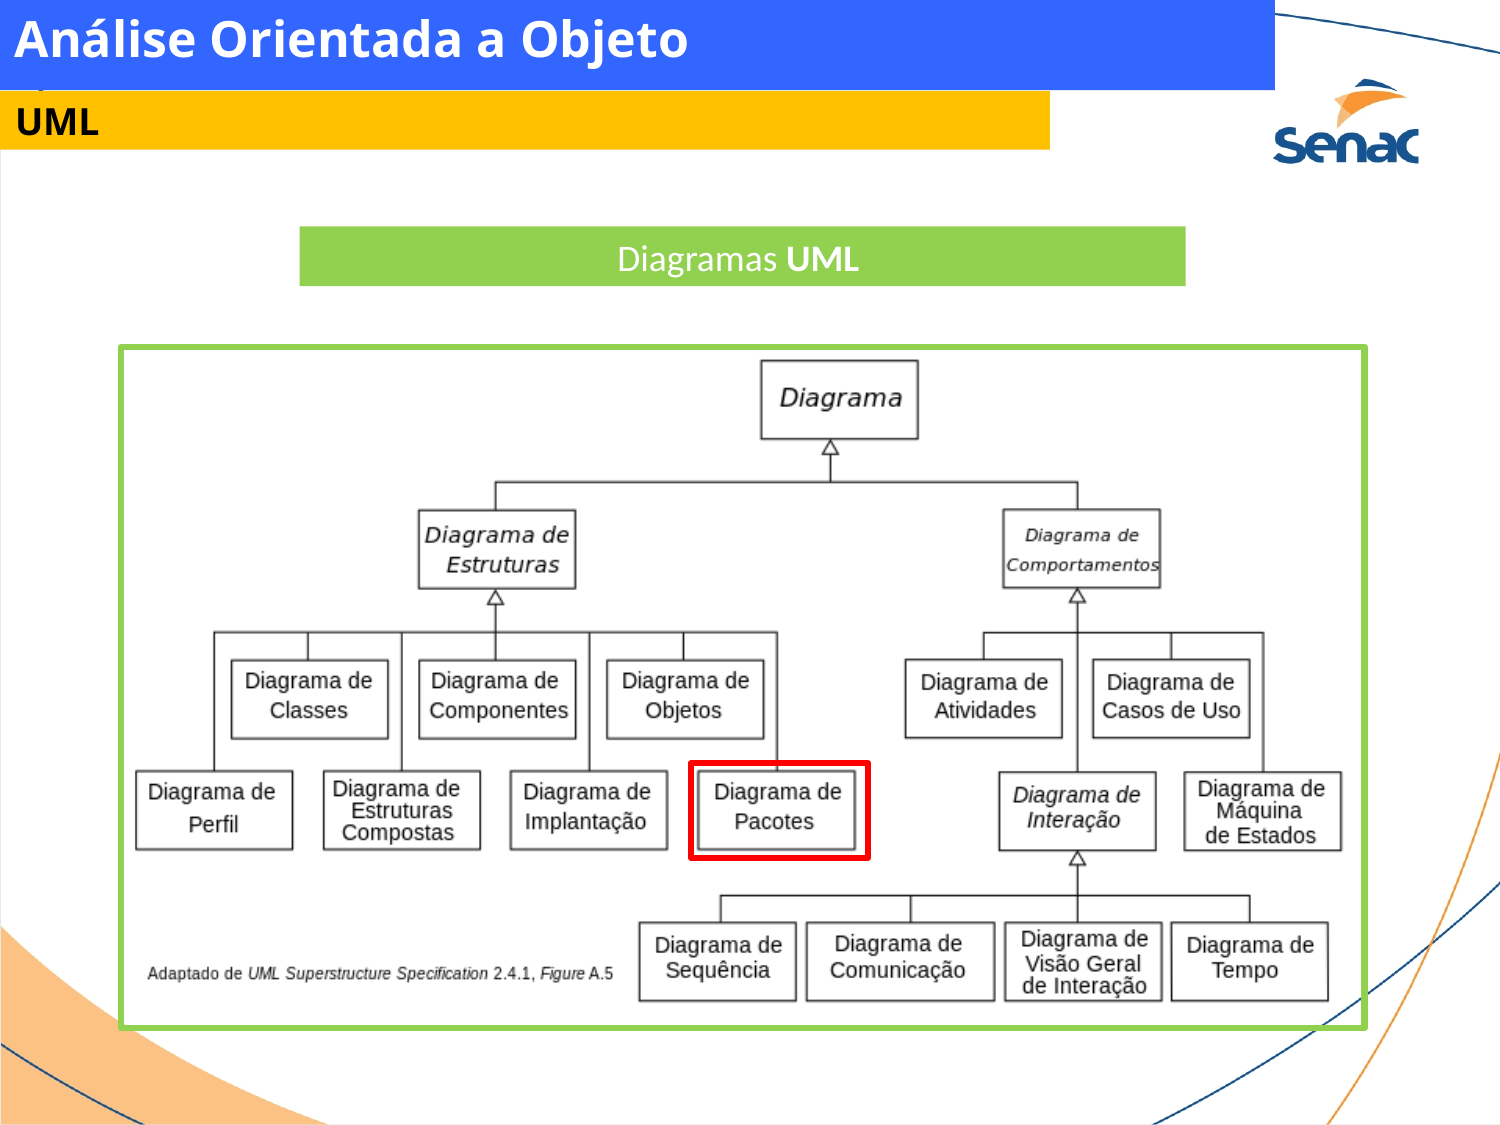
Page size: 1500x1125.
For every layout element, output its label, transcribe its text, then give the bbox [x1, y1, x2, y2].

text_box UML [0, 91, 1050, 150]
text_box Diagramas UML [299, 226, 1186, 287]
picture [0, 0, 1500, 1125]
text_box Análise Orientada a Objeto [0, 0, 1275, 91]
